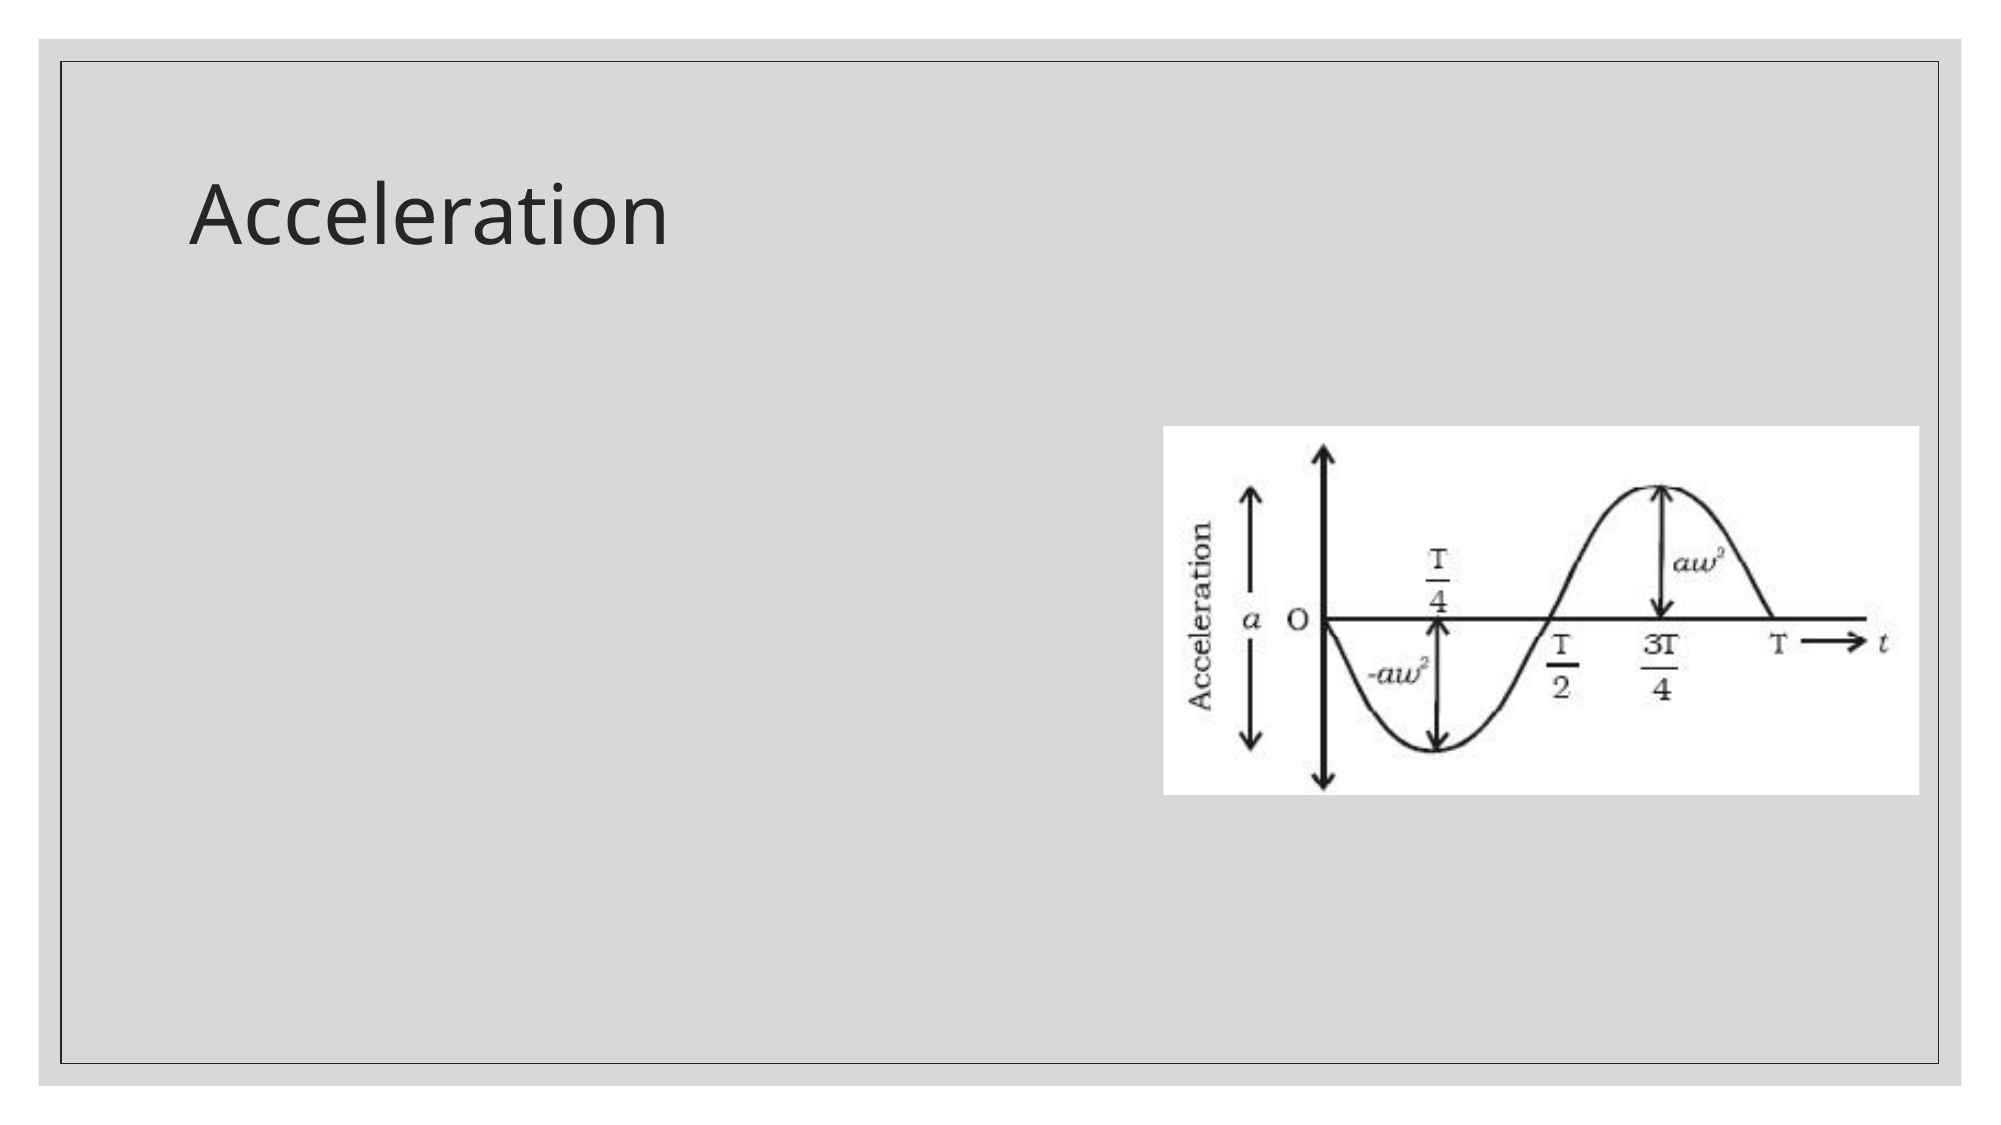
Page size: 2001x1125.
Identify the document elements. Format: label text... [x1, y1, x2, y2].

title Acceleration [174, 105, 1825, 331]
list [1163, 426, 1920, 795]
